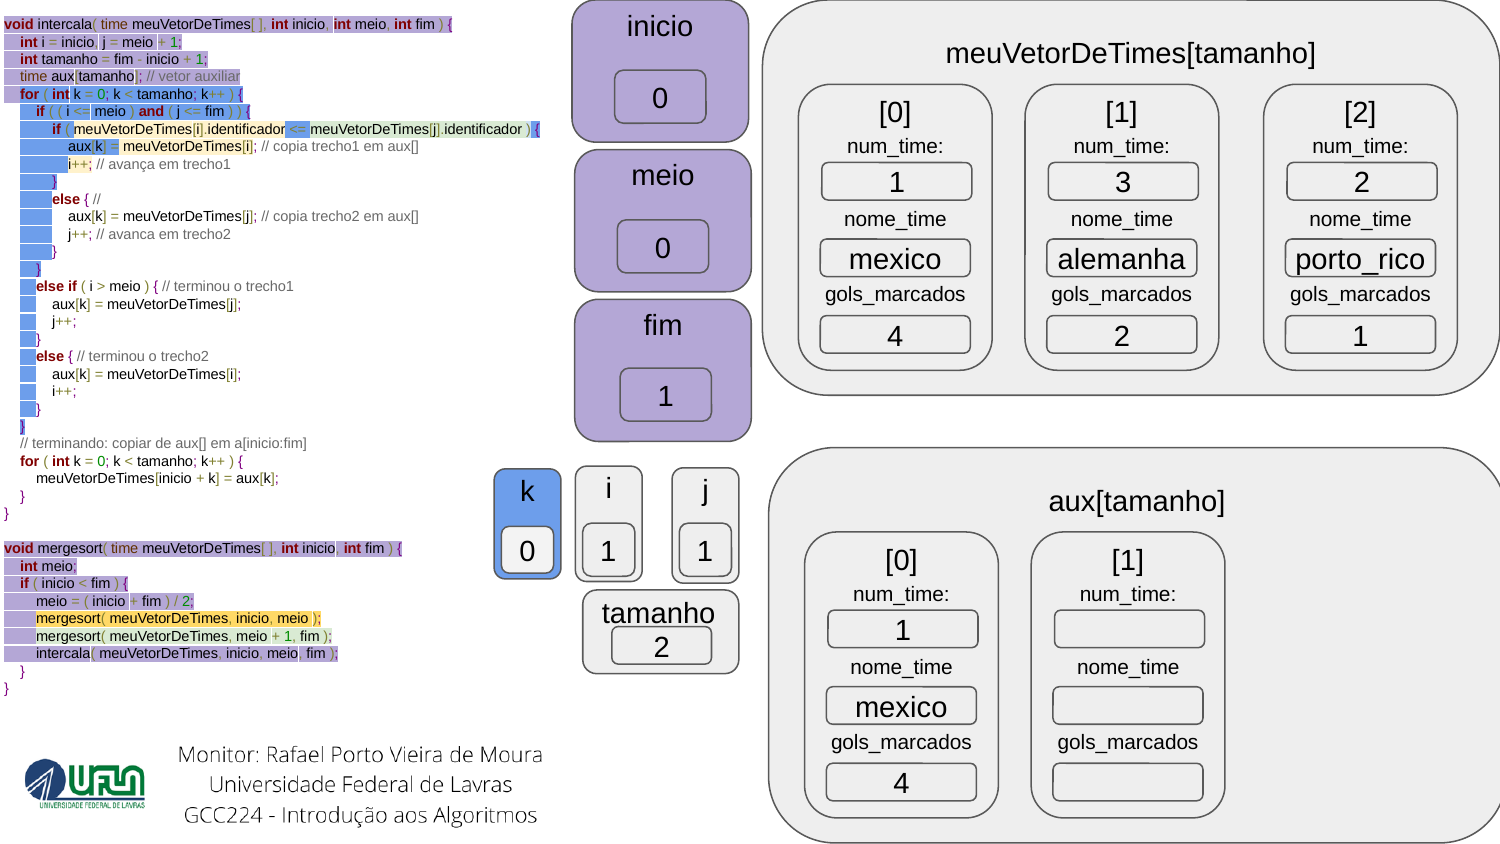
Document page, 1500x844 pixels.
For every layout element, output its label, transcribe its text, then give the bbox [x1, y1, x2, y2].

text_box [0] num_time: nome_time gols_marcados [804, 531, 999, 818]
text_box 1 [827, 610, 979, 648]
text_box [0] num_time: nome_time gols_marcados [798, 84, 993, 371]
text_box 2 [611, 626, 712, 665]
text_box 2 [1286, 162, 1438, 201]
text_box 1 [679, 523, 732, 577]
text_box k [494, 468, 561, 579]
text_box alemanha [1046, 238, 1197, 277]
text_box j [672, 467, 739, 584]
text_box [1] num_time: nome_time gols_marcados [1031, 531, 1225, 818]
text_box mexico [826, 686, 977, 725]
text_box 0 [501, 526, 554, 574]
text_box tamanho [582, 589, 739, 674]
text_box inicio [572, 0, 749, 143]
text_box void intercala( time meuVetorDeTimes[ ], int inicio, int meio, int fim ) { int i = inicio, j = meio + 1; int tamanho = fim - inicio + 1; time aux[tamanho]; // vetor auxiliar for ( int k = 0; k < tamanho; k++ ) { if ( ( i <= meio ) and ( j <= fim ) ) { if ( meuVetorDeTimes[i].identificador <= meuVetorDeTimes[j].identificador ) { aux[k] = meuVetorDeTimes[i]; // copia trecho1 em aux[] i++; // avança em trecho1 } else { // aux[k] = meuVetorDeTimes[j]; // copia trecho2 em aux[] j++; // avanca em trecho2 } } else if ( i > meio ) { // terminou o trecho1 aux[k] = meuVetorDeTimes[j]; j++; } else { // terminou o trecho2 aux[k] = meuVetorDeTimes[i]; i++; } } // terminando: copiar de aux[] em a[inicio:fim] for ( int k = 0; k < tamanho; k++ ) { meuVetorDeTimes[inicio + k] = aux[k]; } } void mergesort( time meuVetorDeTimes[ ], int inicio, int fim ) { int meio; if ( inicio < fim ) { meio = ( inicio + fim ) / 2; mergesort( meuVetorDeTimes, inicio, meio ); mergesort( meuVetorDeTimes, meio + 1, fim ); intercala( meuVetorDeTimes, inicio, meio, fim ); } } [0, 0, 561, 730]
text_box 1 [582, 523, 635, 577]
text_box 1 [620, 368, 712, 422]
text_box 3 [1048, 162, 1199, 201]
text_box aux[tamanho] [768, 447, 1500, 843]
text_box fim [574, 299, 752, 442]
text_box 0 [617, 219, 709, 273]
text_box [1054, 610, 1205, 648]
text_box [1052, 686, 1204, 725]
text_box 4 [826, 763, 977, 801]
text_box mexico [820, 238, 971, 277]
text_box [1] num_time: nome_time gols_marcados [1024, 84, 1219, 371]
text_box 2 [1046, 315, 1197, 354]
text_box porto_rico [1285, 238, 1436, 277]
text_box i [575, 466, 643, 582]
text_box [1052, 763, 1204, 801]
text_box 0 [614, 70, 707, 124]
text_box 4 [820, 315, 971, 354]
text_box meio [574, 149, 752, 292]
picture [1451, 0, 1500, 55]
text_box 1 [821, 162, 972, 201]
text_box 1 [1285, 315, 1436, 354]
picture [0, 0, 1500, 844]
text_box meuVetorDeTimes[tamanho] [762, 0, 1500, 396]
text_box [2] num_time: nome_time gols_marcados [1263, 84, 1458, 371]
